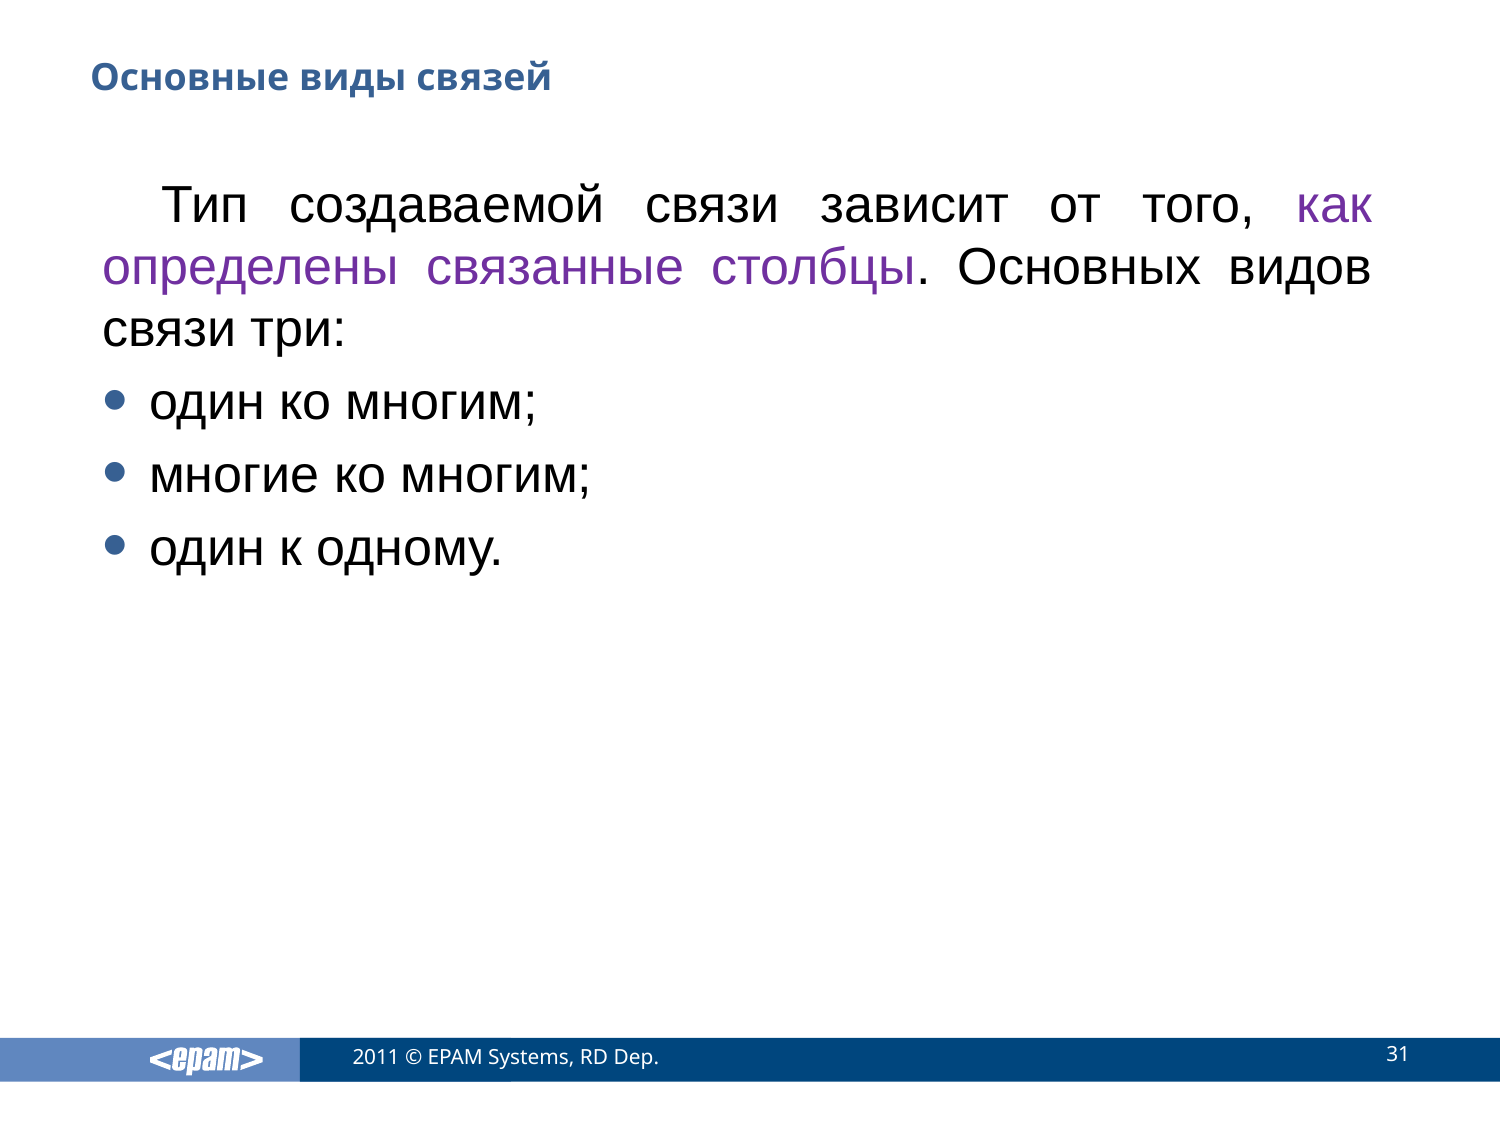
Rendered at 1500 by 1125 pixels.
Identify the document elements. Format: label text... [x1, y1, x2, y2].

slide_number 31 [1262, 1025, 1425, 1085]
title Основные виды связей [75, 45, 1425, 163]
footer 2011 © EPAM Systems, RD Dep. [337, 1028, 738, 1088]
list Тип создаваемой связи зависит от того, как определены связанные столбцы. Основных видов связи три: один ко многим; многие ко многим; один к одному. [87, 162, 1388, 625]
